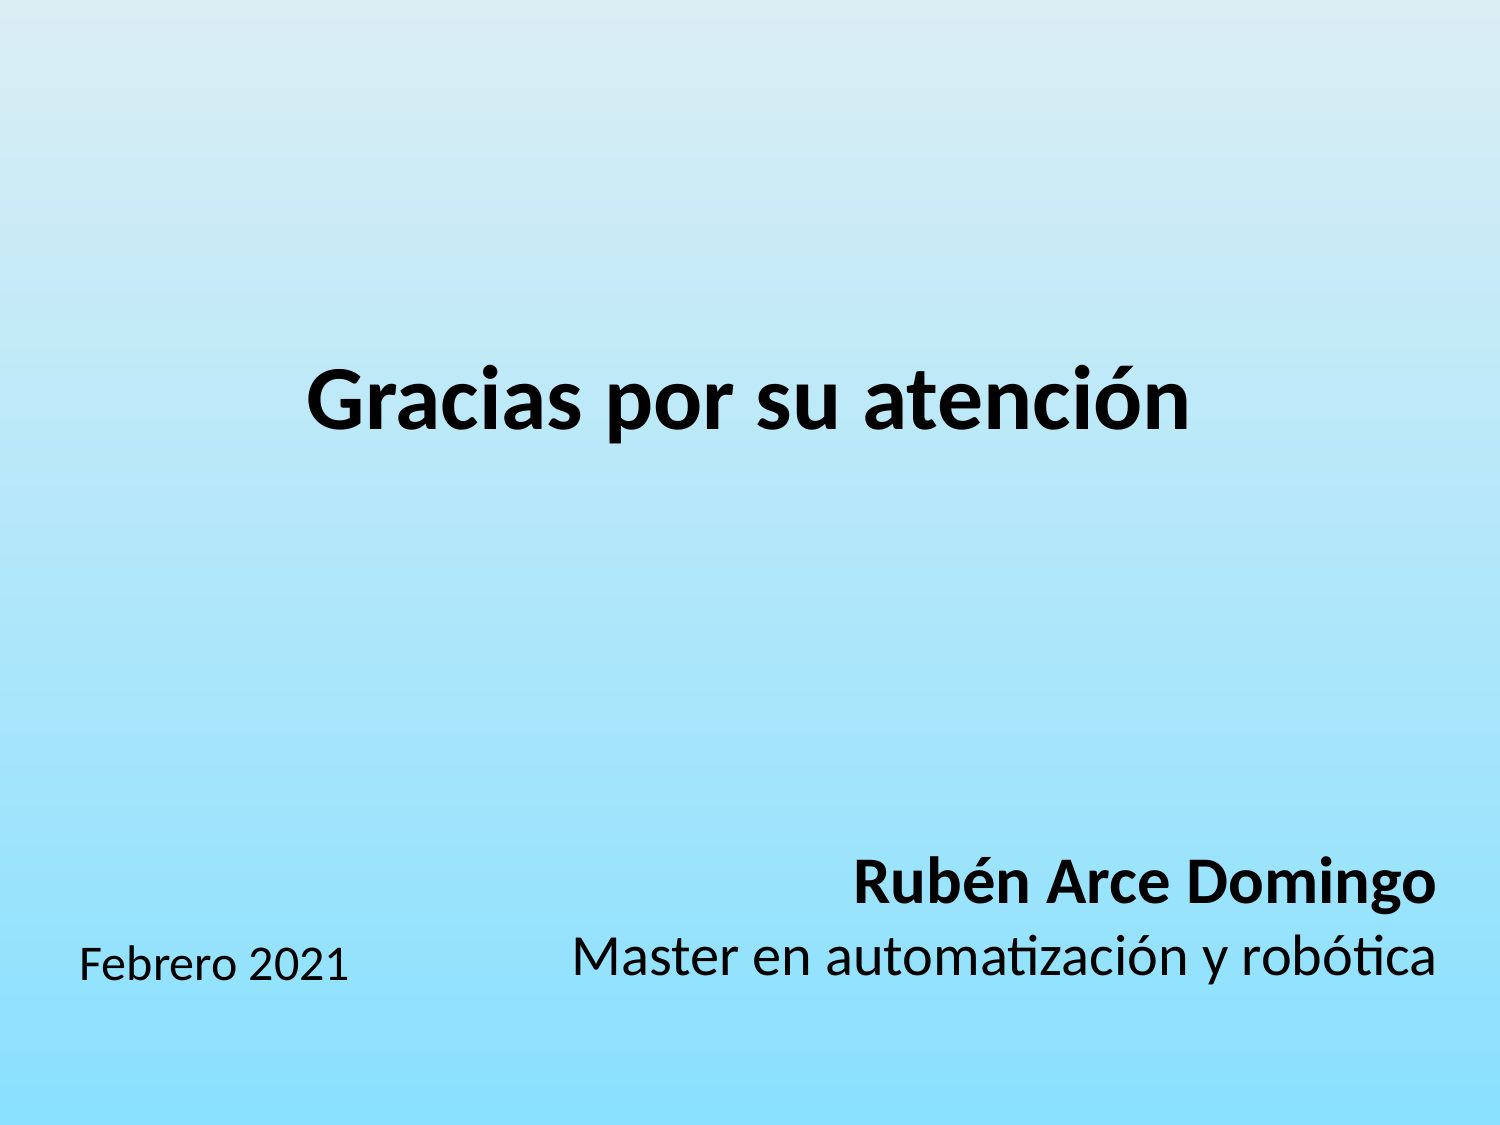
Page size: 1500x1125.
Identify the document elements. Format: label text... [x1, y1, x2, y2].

text_box Rubén Arce Domingo Master en automatización y robótica [478, 829, 1453, 995]
title Gracias por su atención [94, 151, 1406, 636]
text_box Febrero 2021 [64, 922, 750, 1068]
